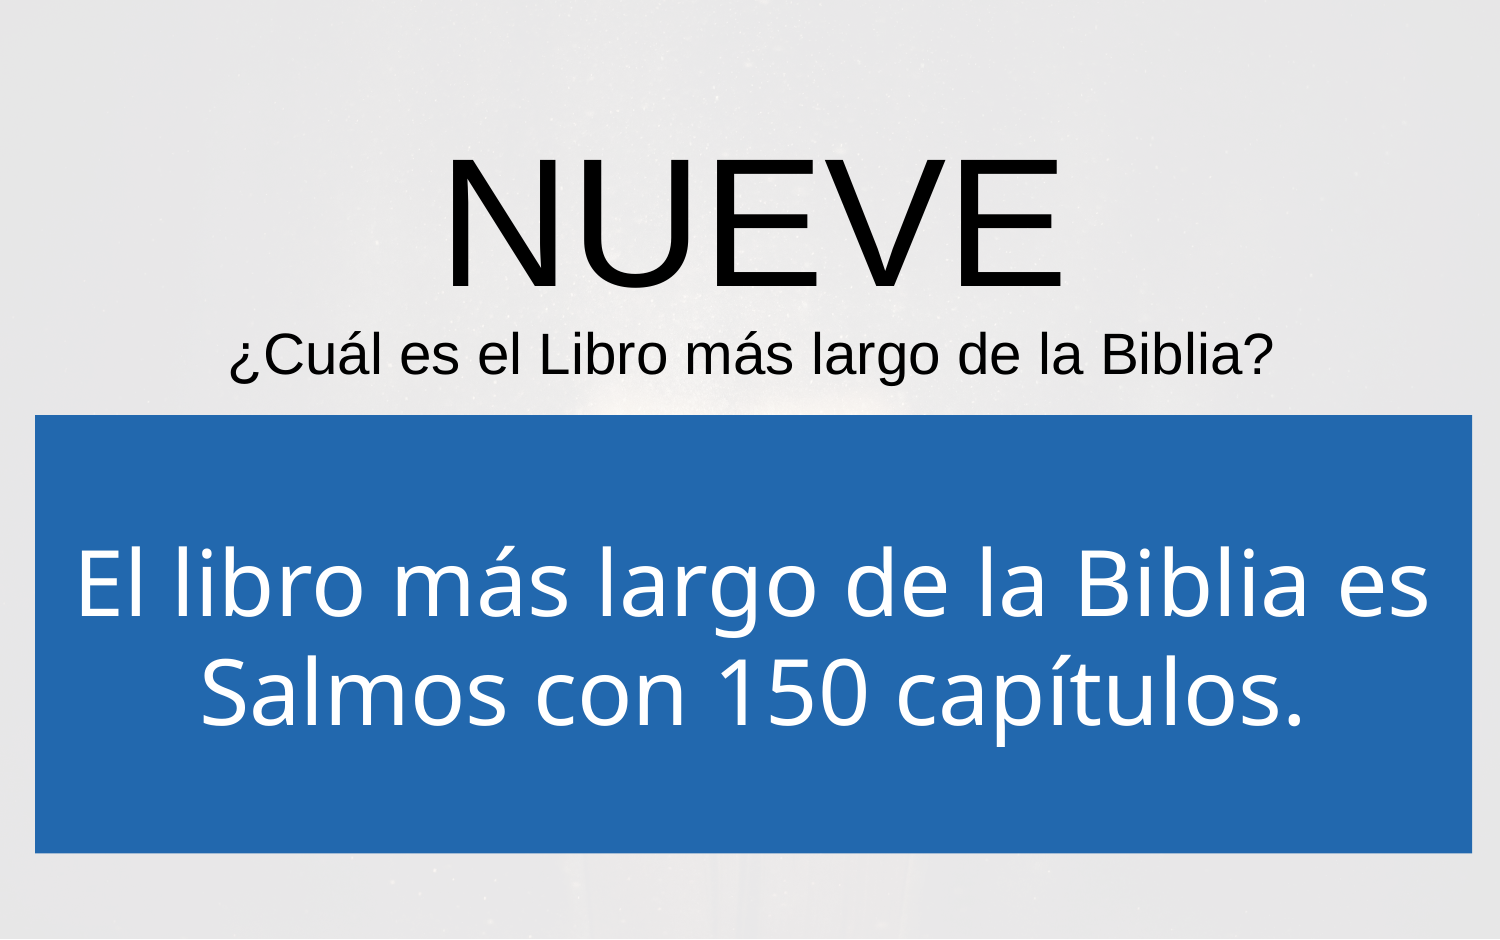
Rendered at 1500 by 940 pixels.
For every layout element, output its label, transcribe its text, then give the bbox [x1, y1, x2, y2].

text_box El libro más largo de la Biblia es Salmos con 150 capítulos. [35, 415, 1473, 854]
text_box ¿Cuál es el Libro más largo de la Biblia? [148, 308, 1356, 394]
text_box NUEVE [423, 95, 1085, 331]
